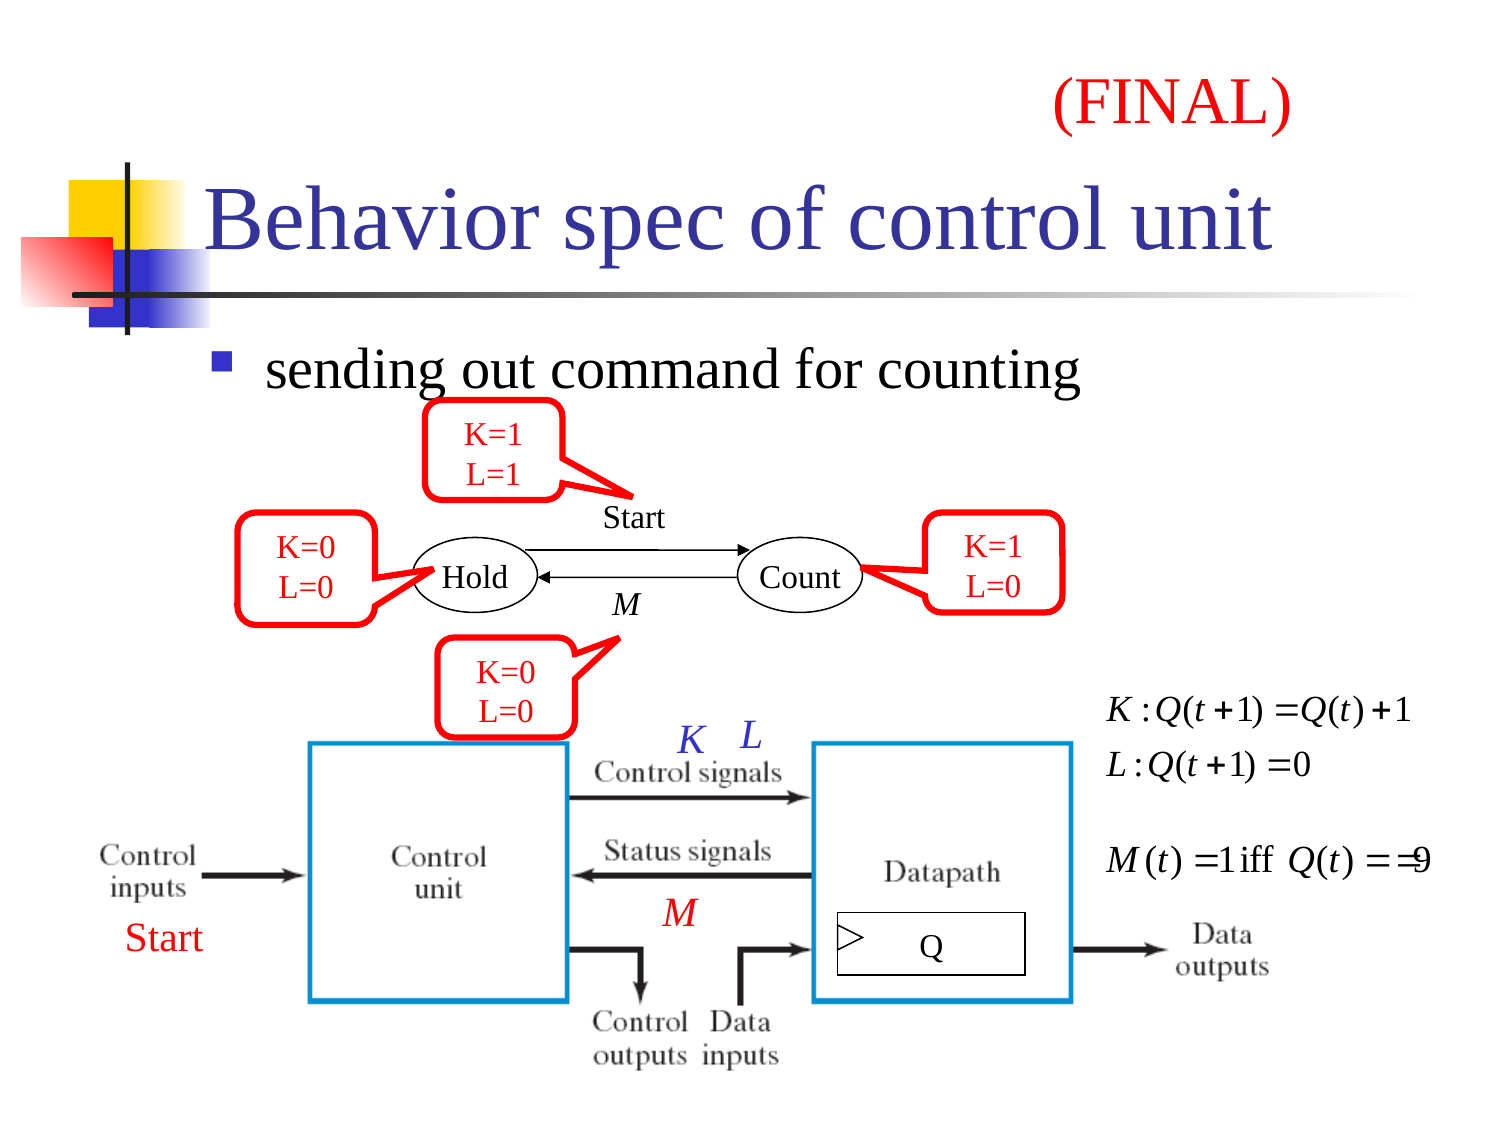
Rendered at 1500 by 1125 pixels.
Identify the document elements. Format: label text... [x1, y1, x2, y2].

list sending out command for counting [193, 331, 1469, 413]
text_box K=0 L=0 [437, 640, 617, 698]
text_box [412, 487, 863, 631]
text_box K=0 L=0 [237, 512, 407, 625]
picture [87, 699, 1301, 1085]
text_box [1099, 837, 1438, 889]
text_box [837, 912, 1026, 976]
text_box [1099, 687, 1417, 793]
text_box (FINAL) [1037, 49, 1308, 145]
text_box K=1 L=0 [866, 512, 1063, 613]
text_box K=1 L=1 [424, 399, 611, 485]
title Behavior spec of control unit [188, 35, 1468, 275]
